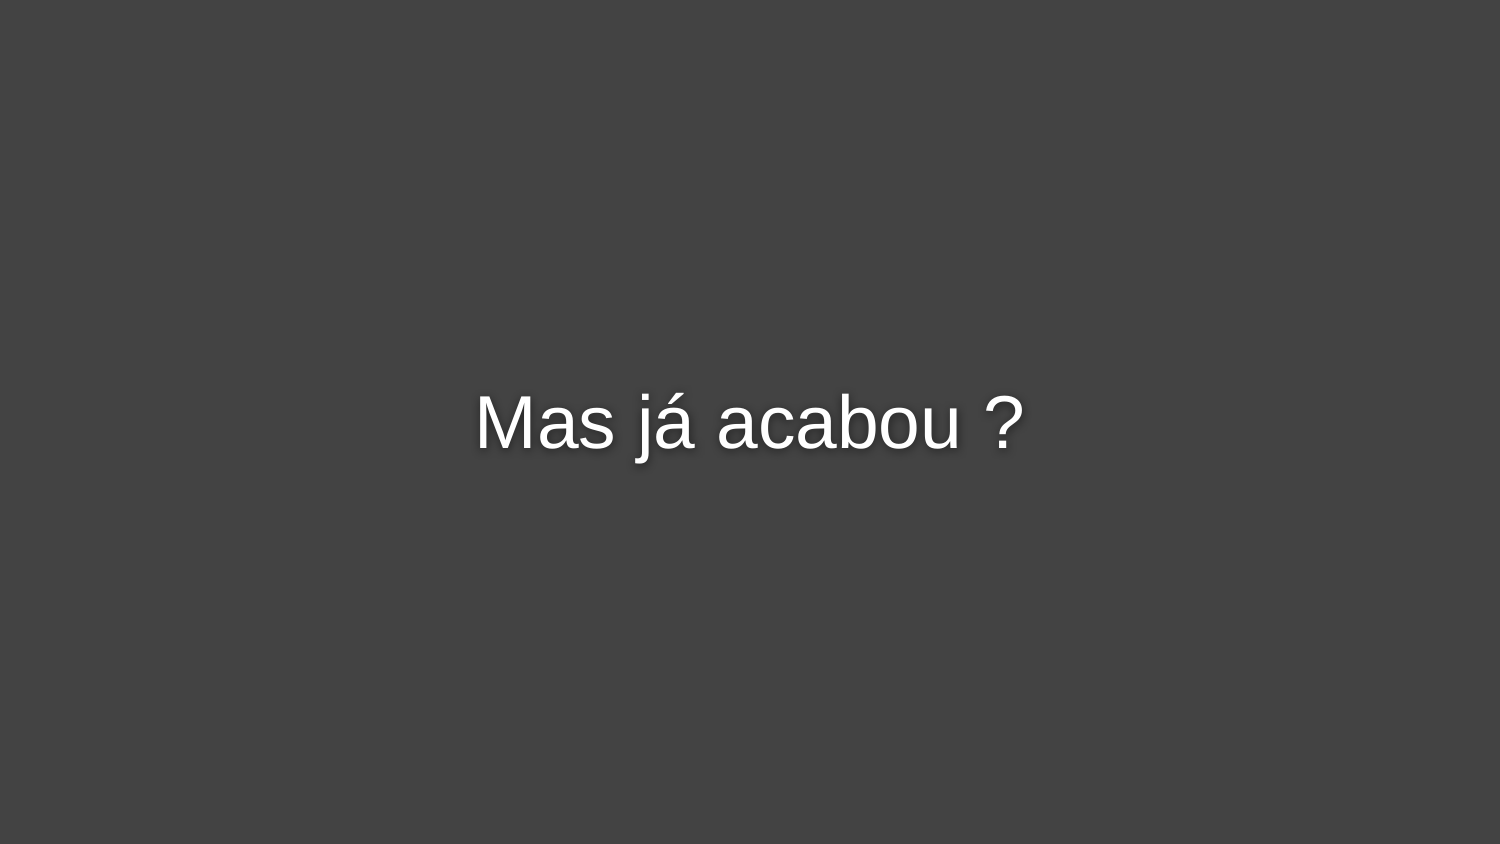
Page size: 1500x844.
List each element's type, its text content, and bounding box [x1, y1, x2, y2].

title Mas já acabou ? [62, 365, 1438, 479]
